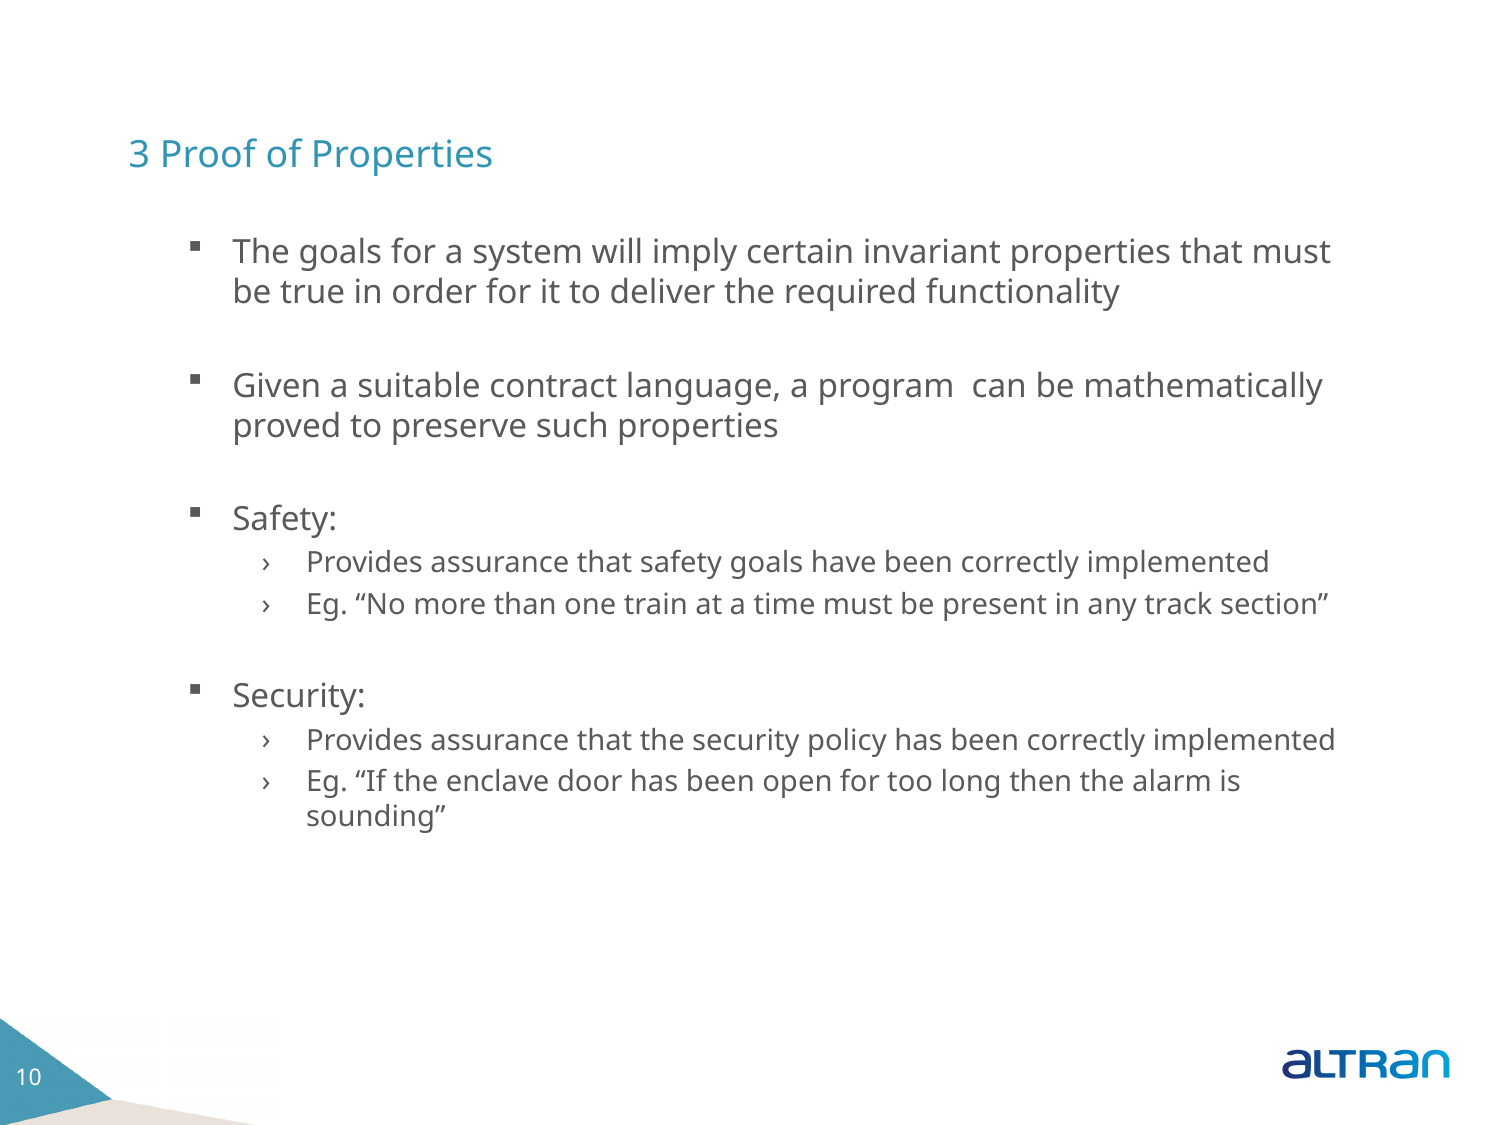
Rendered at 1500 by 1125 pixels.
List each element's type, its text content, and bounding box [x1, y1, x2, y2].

list The goals for a system will imply certain invariant properties that must be true in order for it to deliver the required functionality Given a suitable contract language, a program can be mathematically proved to preserve such properties Safety: Provides assurance that safety goals have been correctly implemented Eg. “No more than one train at a time must be present in any track section” Security: Provides assurance that the security policy has been correctly implemented Eg. “If the enclave door has been open for too long then the alarm is sounding” [113, 223, 1378, 990]
slide_number 10 [0, 1055, 137, 1116]
picture [1270, 1044, 1464, 1087]
picture [0, 1012, 287, 1125]
title 3 Proof of Properties [113, 122, 1393, 220]
